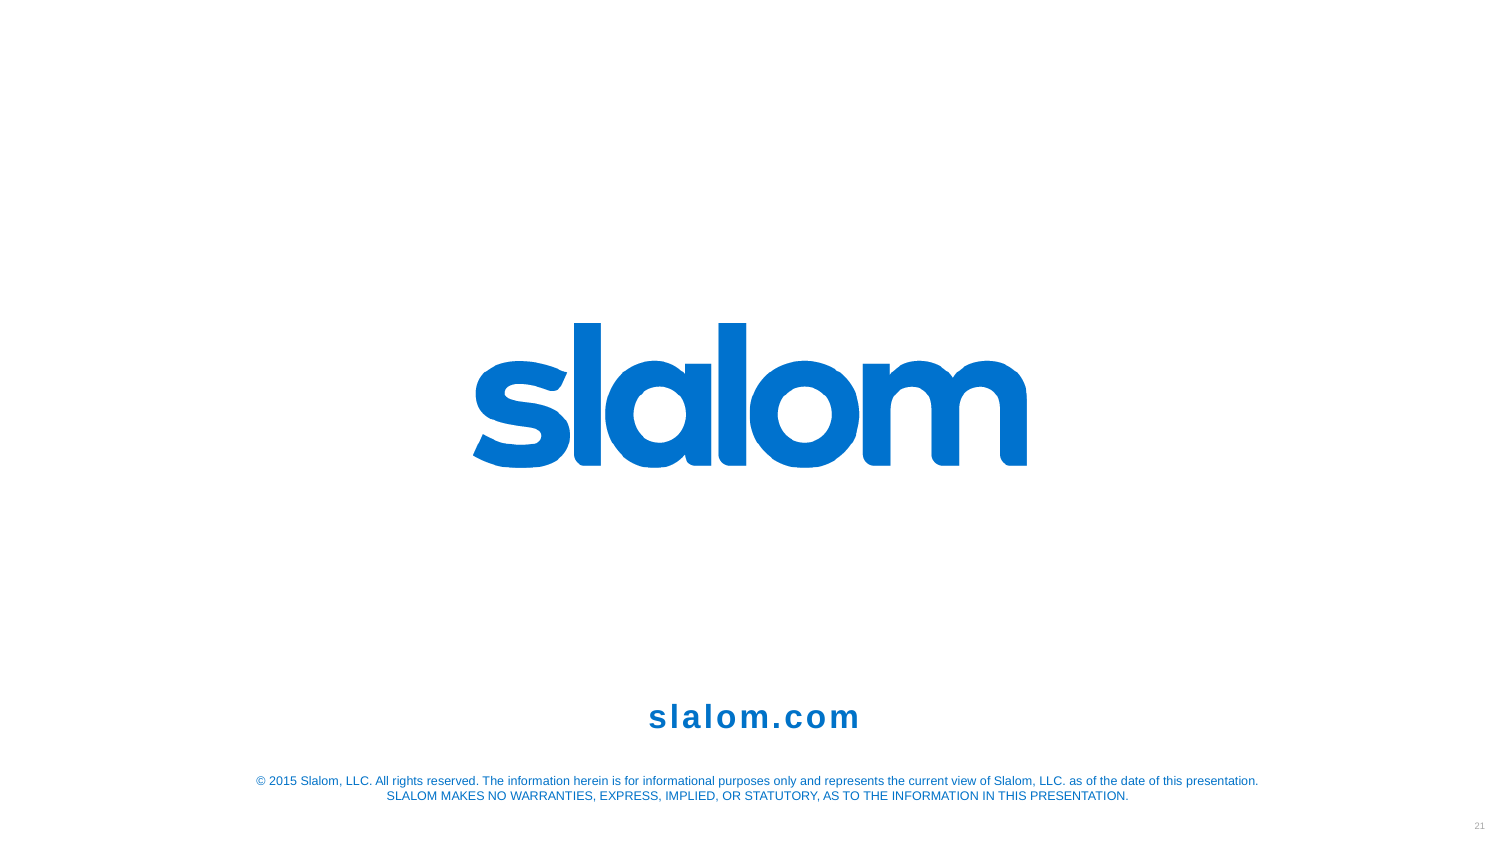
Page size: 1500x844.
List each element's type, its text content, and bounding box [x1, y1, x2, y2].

picture [473, 323, 1027, 468]
slide_number 21 [1149, 813, 1500, 838]
